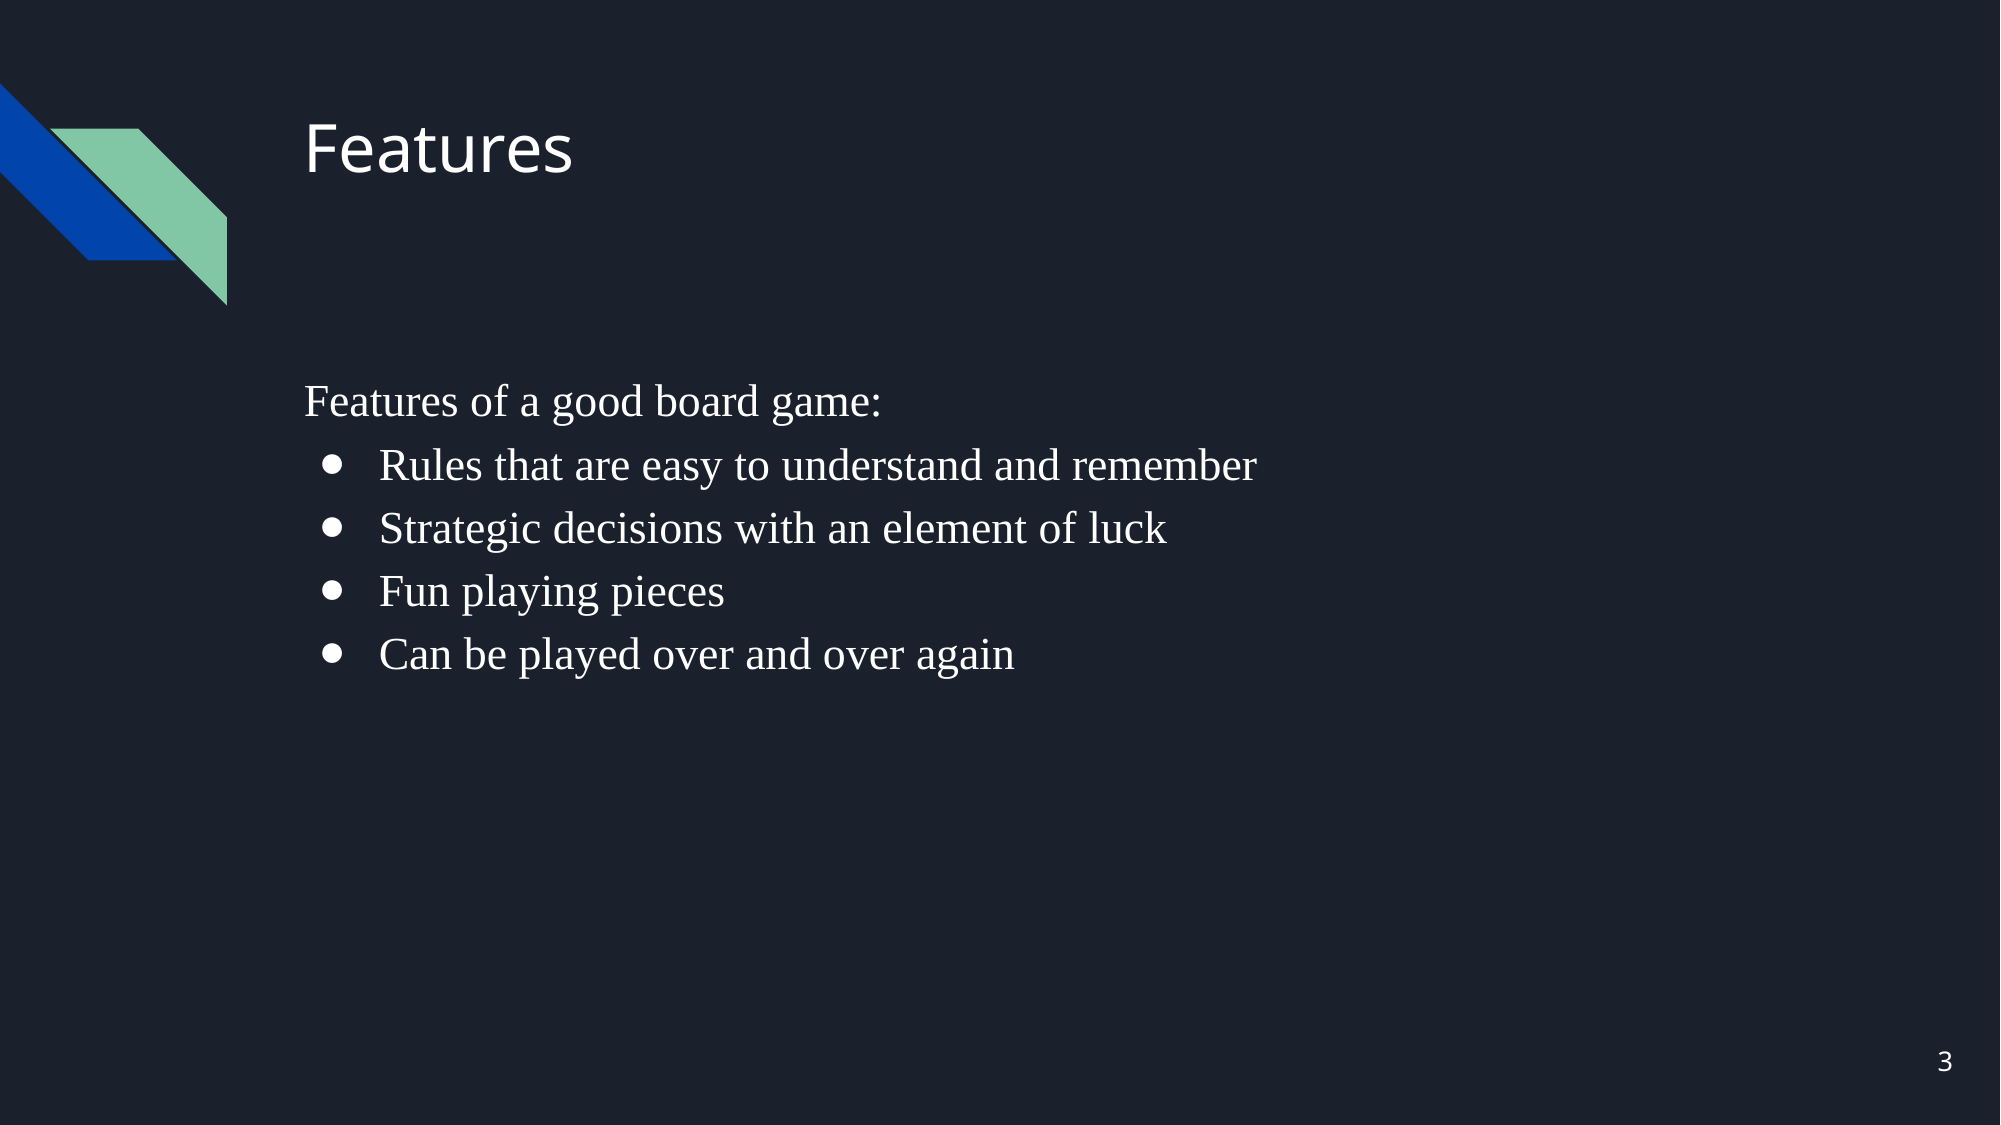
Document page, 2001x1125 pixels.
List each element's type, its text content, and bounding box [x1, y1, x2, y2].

list Features of a good board game: Rules that are easy to understand and remember Strategic decisions with an element of luck Fun playing pieces Can be played over and over again [283, 342, 1824, 980]
title Features [283, 86, 1824, 287]
slide_number ‹#› [1853, 1019, 1974, 1106]
